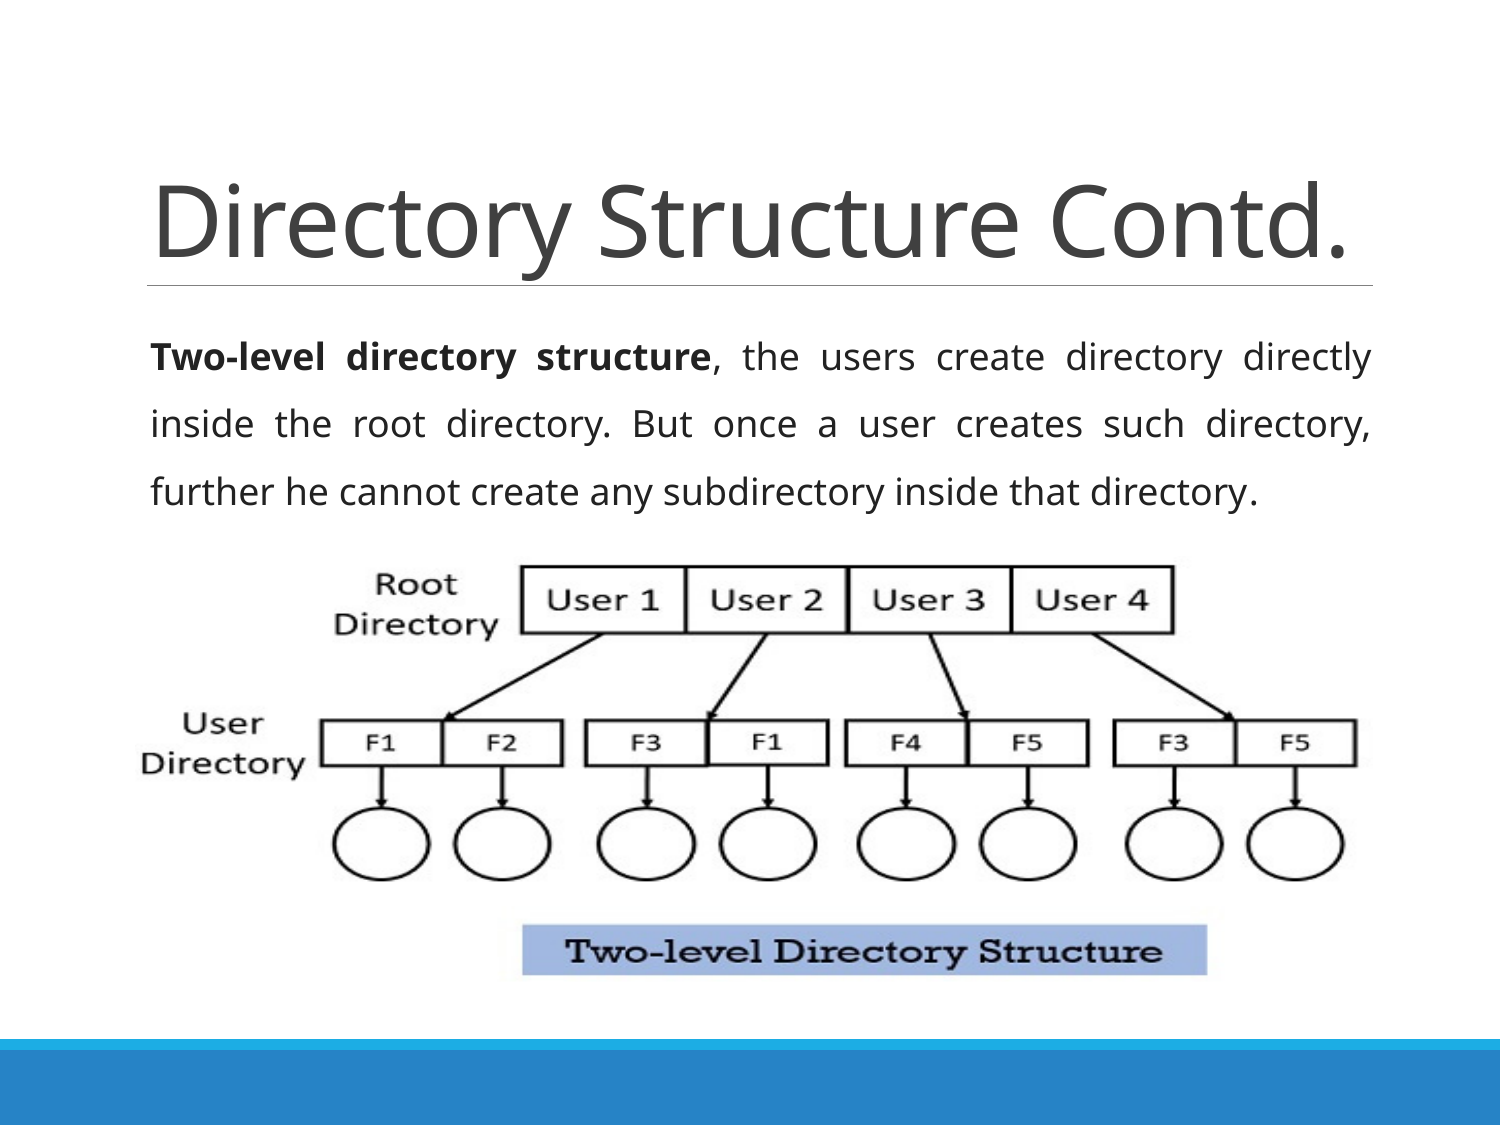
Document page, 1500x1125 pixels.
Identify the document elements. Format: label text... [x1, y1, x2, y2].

picture [134, 555, 1373, 988]
title Directory Structure Contd. [135, 47, 1373, 285]
list Two-level directory structure, the users create directory directly inside the root directory. But once a user creates such directory, further he cannot create any subdirectory inside that directory. [135, 302, 1373, 554]
